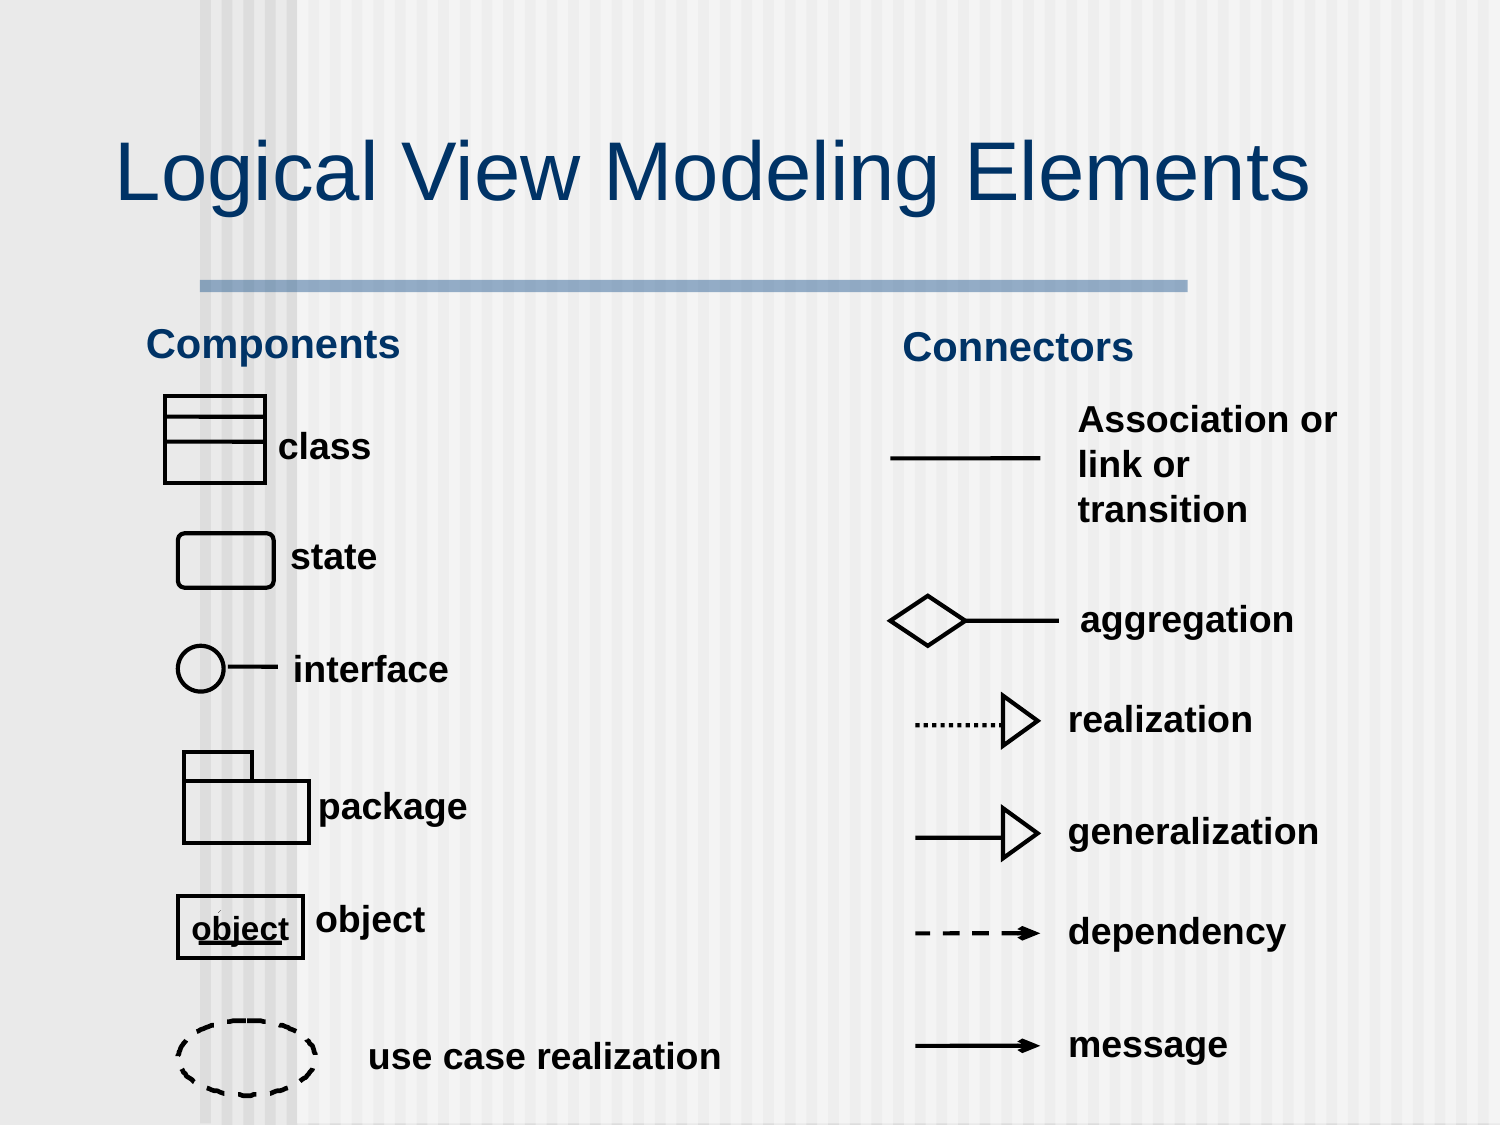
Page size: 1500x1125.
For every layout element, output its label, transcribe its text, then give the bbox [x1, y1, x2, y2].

text_box [890, 595, 965, 646]
text_box Connectors [887, 312, 1150, 378]
text_box generalization [1053, 799, 1335, 860]
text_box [915, 695, 1038, 747]
text_box Association or link or transition [1062, 387, 1353, 628]
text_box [177, 645, 279, 692]
text_box realization [1053, 687, 1269, 748]
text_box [165, 395, 266, 484]
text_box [915, 808, 1038, 859]
text_box object [300, 887, 441, 948]
text_box [1012, 926, 1041, 941]
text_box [177, 895, 304, 959]
text_box message [1053, 1012, 1243, 1073]
text_box package [315, 774, 483, 835]
text_box aggregation [1065, 587, 1310, 648]
text_box use case realization [353, 1024, 737, 1085]
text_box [183, 751, 310, 843]
text_box [915, 1038, 1041, 1054]
text_box Components [130, 309, 417, 375]
text_box class [271, 414, 387, 474]
text_box [177, 533, 274, 588]
text_box state [275, 524, 393, 585]
text_box interface [278, 637, 464, 698]
text_box [177, 1020, 316, 1096]
title Logical View Modeling Elements [99, 74, 1351, 226]
text_box dependency [1053, 899, 1302, 960]
